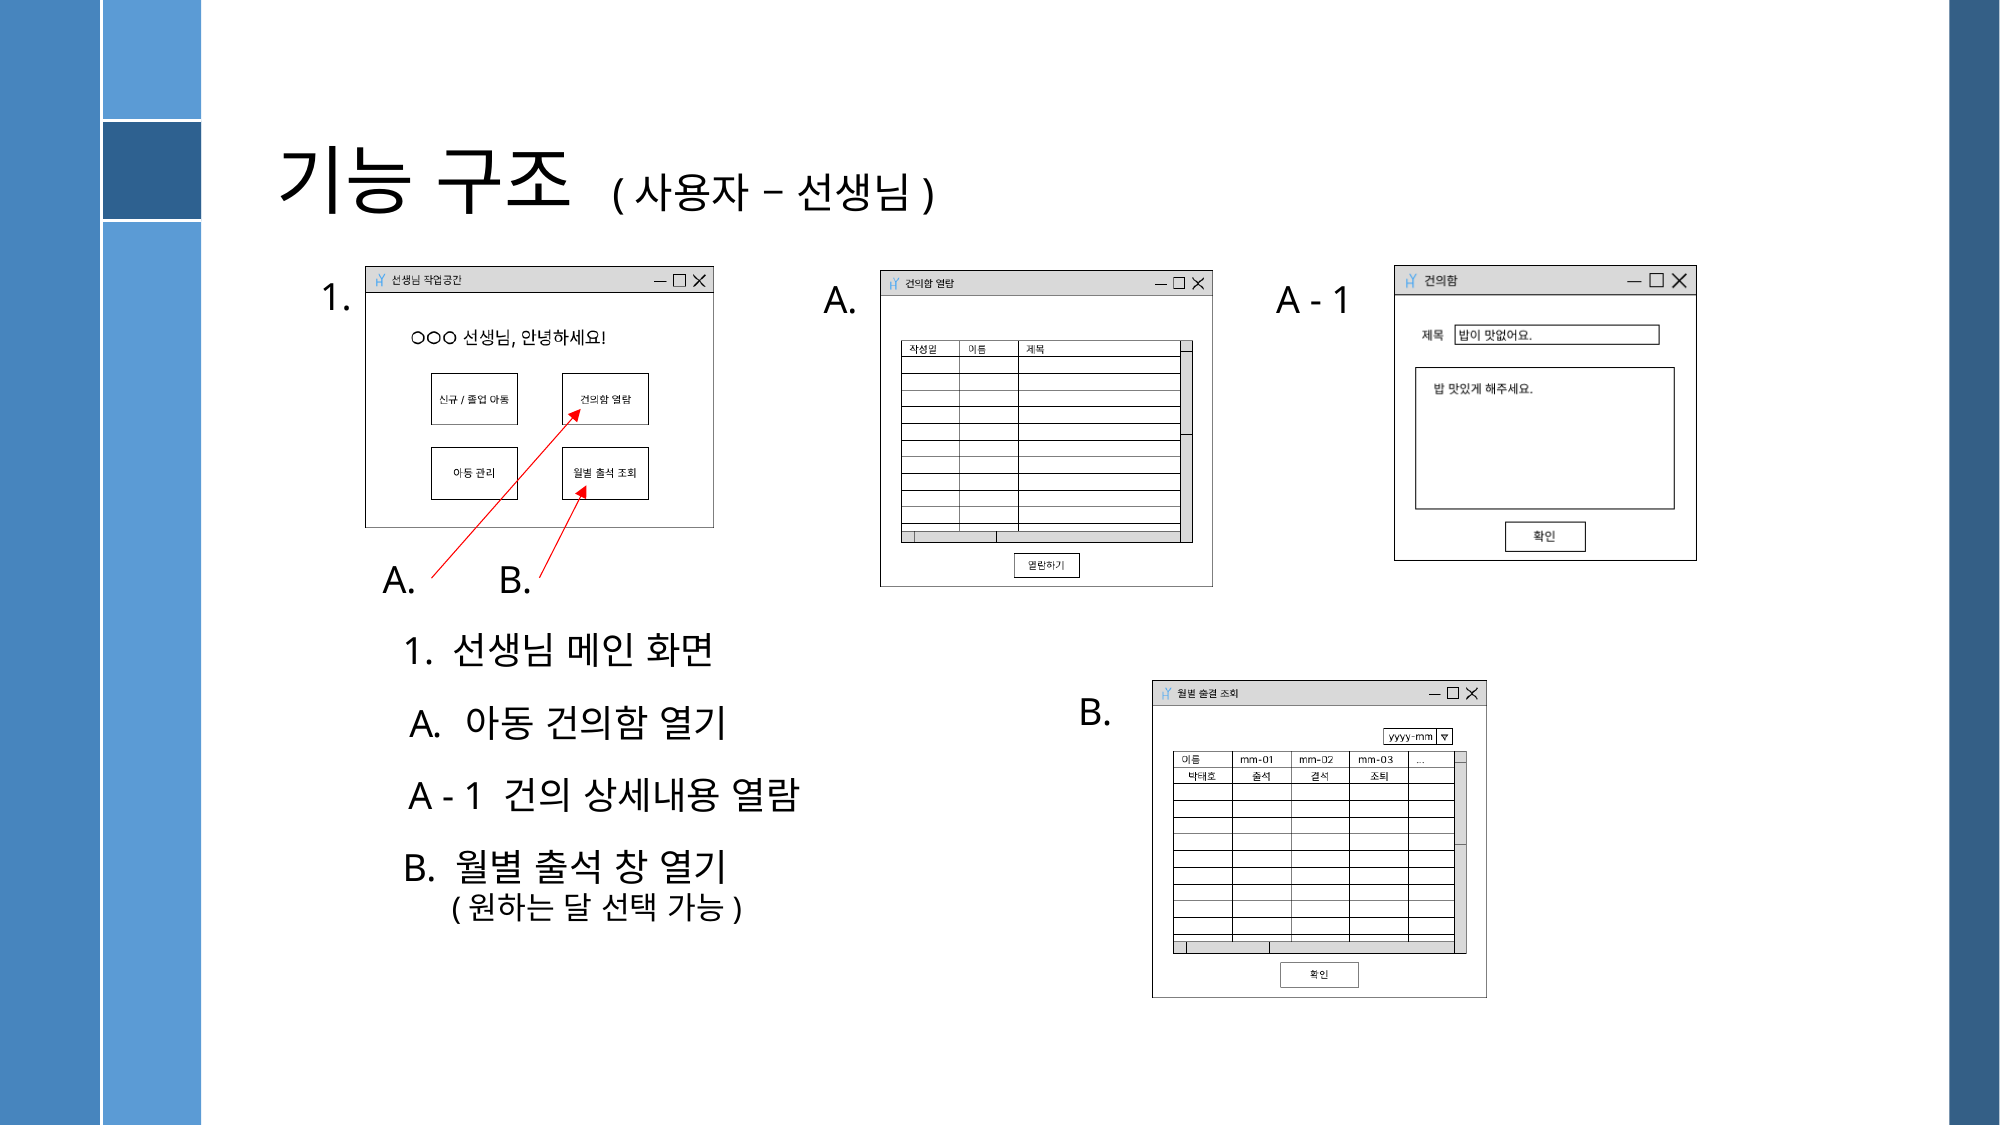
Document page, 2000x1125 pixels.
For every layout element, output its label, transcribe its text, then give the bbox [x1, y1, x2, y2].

text_box 아동 건의함 열기 [394, 692, 744, 753]
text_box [434, 408, 581, 579]
title 기능 구조 (사용자 – 선생님) [261, 29, 1867, 233]
text_box B. 월별 출석 창 열기 (원하는 달 선택 가능) [387, 836, 757, 934]
text_box A - 1 건의 상세내용 열람 [393, 764, 816, 825]
text_box 1. 선생님 메인 화면 [387, 619, 731, 680]
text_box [539, 485, 587, 578]
picture [364, 266, 714, 528]
picture [880, 270, 1213, 587]
text_box 1. [305, 265, 367, 326]
text_box B. [1063, 680, 1137, 741]
text_box A - 1 [1261, 268, 1378, 329]
picture [1394, 265, 1697, 561]
text_box A. [808, 268, 873, 329]
text_box B. [483, 579, 548, 608]
text_box A. [367, 548, 432, 608]
picture [1152, 680, 1487, 998]
